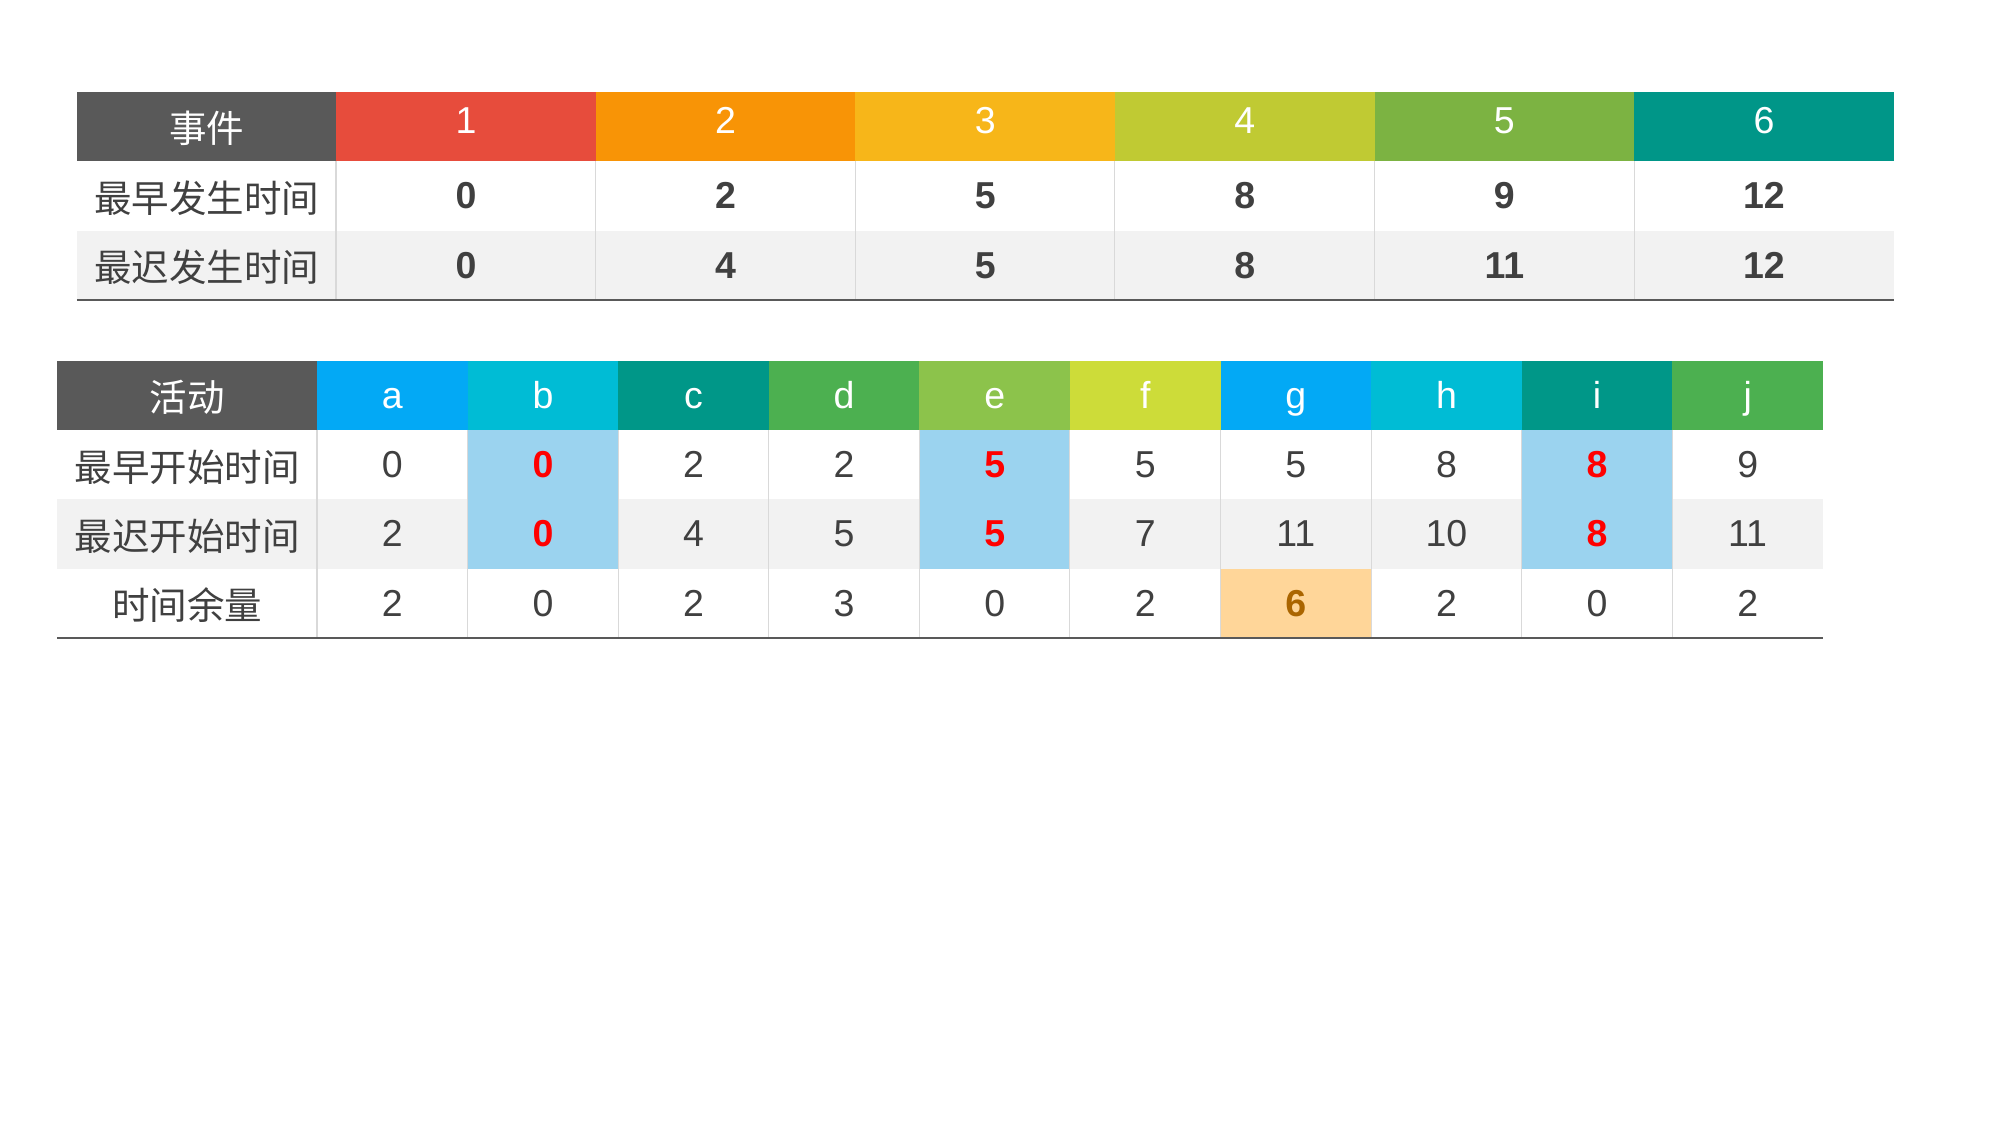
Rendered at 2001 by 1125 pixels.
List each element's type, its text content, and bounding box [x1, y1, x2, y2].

table_header j [1672, 361, 1823, 430]
table_cell 3 [769, 569, 919, 637]
table_cell 4 [596, 231, 855, 299]
table_header f [1070, 361, 1221, 430]
table_cell 11 [1221, 499, 1371, 569]
table_cell 11 [1673, 499, 1823, 569]
table_cell 8 [1522, 430, 1672, 499]
table_cell 最早开始时间 [57, 430, 316, 499]
table_cell 7 [1070, 499, 1220, 569]
table_cell 12 [1635, 161, 1894, 231]
table_cell 5 [1221, 430, 1371, 499]
table_cell 2 [619, 430, 768, 499]
table_header 3 [855, 92, 1115, 161]
table_cell 6 [1221, 569, 1371, 637]
table_cell 0 [468, 569, 618, 637]
table_header 5 [1375, 92, 1634, 161]
table_cell 9 [1375, 161, 1634, 231]
table_cell 2 [318, 569, 467, 637]
table_cell 2 [1673, 569, 1823, 637]
table_header a [317, 361, 468, 430]
table_cell 时间余量 [57, 569, 316, 637]
table_cell 2 [596, 161, 855, 231]
table_cell 0 [920, 569, 1069, 637]
table_cell 5 [769, 499, 919, 569]
table_cell 5 [856, 231, 1114, 299]
table_cell 4 [619, 499, 768, 569]
table_cell 0 [318, 430, 467, 499]
table_header 6 [1634, 92, 1894, 161]
table_header i [1522, 361, 1672, 430]
table_cell 5 [856, 161, 1114, 231]
table_cell 2 [1372, 569, 1521, 637]
table_cell 2 [619, 569, 768, 637]
table_cell 0 [468, 430, 618, 499]
table_cell 0 [468, 499, 618, 569]
table_cell 最迟开始时间 [57, 499, 316, 569]
table_cell 8 [1372, 430, 1521, 499]
table_cell 最早发生时间 [77, 161, 335, 231]
table_header c [618, 361, 769, 430]
table_header d [769, 361, 919, 430]
table_header e [919, 361, 1070, 430]
table_header 事件 [77, 92, 336, 161]
table_cell 2 [1070, 569, 1220, 637]
table_cell 最迟发生时间 [77, 231, 335, 299]
table_header b [468, 361, 618, 430]
table_cell 8 [1115, 231, 1374, 299]
table_cell 2 [769, 430, 919, 499]
table_header g [1221, 361, 1371, 430]
table_cell 10 [1372, 499, 1521, 569]
table_cell 5 [1070, 430, 1220, 499]
table_cell 5 [920, 430, 1069, 499]
table_header h [1371, 361, 1522, 430]
table_cell 9 [1673, 430, 1823, 499]
table_header 活动 [57, 361, 317, 430]
table_cell 8 [1115, 161, 1374, 231]
table_cell 12 [1635, 231, 1894, 299]
table_cell 8 [1522, 499, 1672, 569]
table_header 2 [596, 92, 855, 161]
table_header 4 [1115, 92, 1375, 161]
table_cell 11 [1375, 231, 1634, 299]
table_cell 0 [1522, 569, 1672, 637]
table_cell 0 [337, 231, 595, 299]
table_cell 2 [318, 499, 467, 569]
table_cell 0 [337, 161, 595, 231]
table_cell 5 [920, 499, 1069, 569]
table_header 1 [336, 92, 596, 161]
